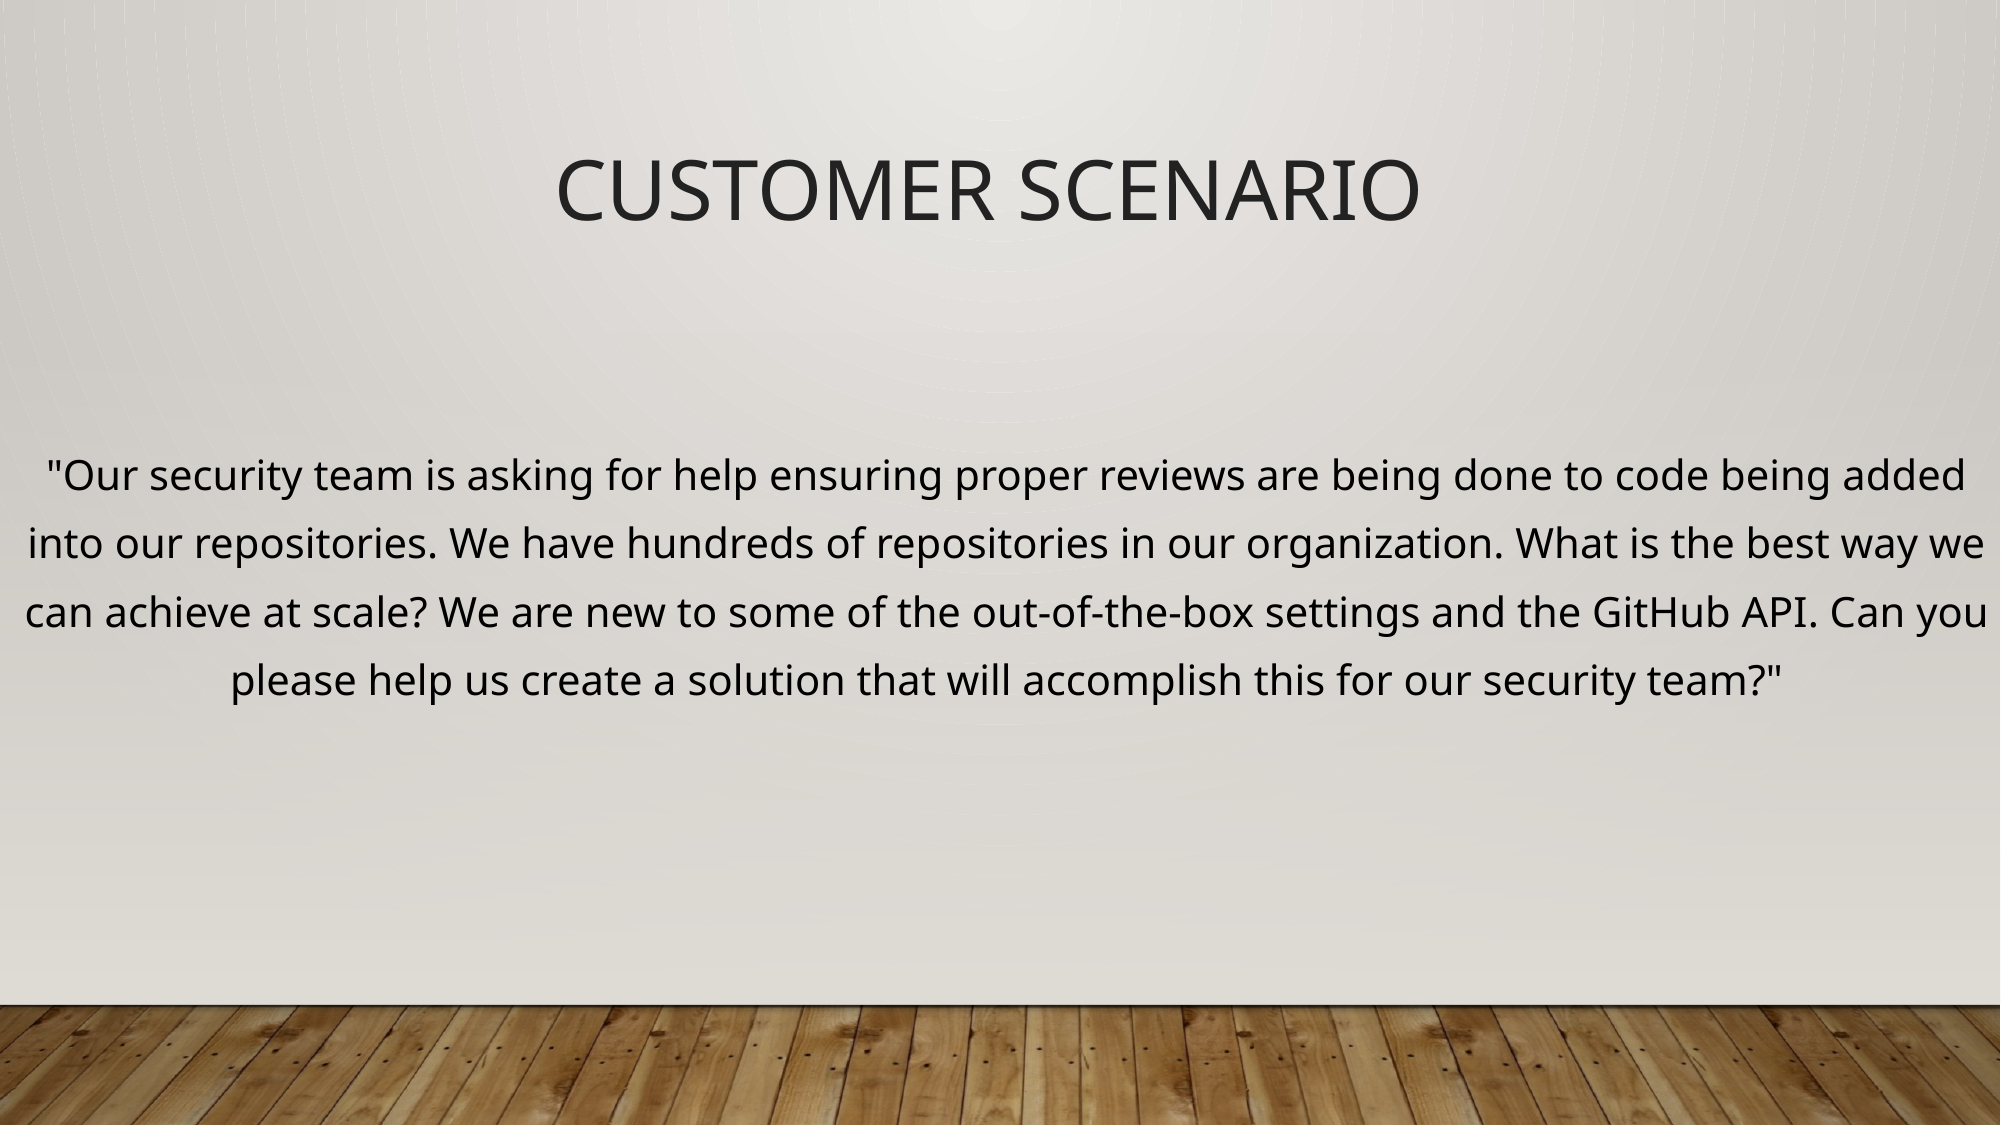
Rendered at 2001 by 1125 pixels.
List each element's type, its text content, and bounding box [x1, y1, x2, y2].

picture [0, 1005, 2000, 1125]
title Customer scenario [0, 131, 2000, 333]
subtitle "Our security team is asking for help ensuring proper reviews are being done to code being added into our repositories. We have hundreds of repositories in our organization. What is the best way we can achieve at scale? We are new to some of the out-of-the-box settings and the GitHub API. Can you please help us create a solution that will accomplish this for our security team?" [0, 426, 2000, 793]
